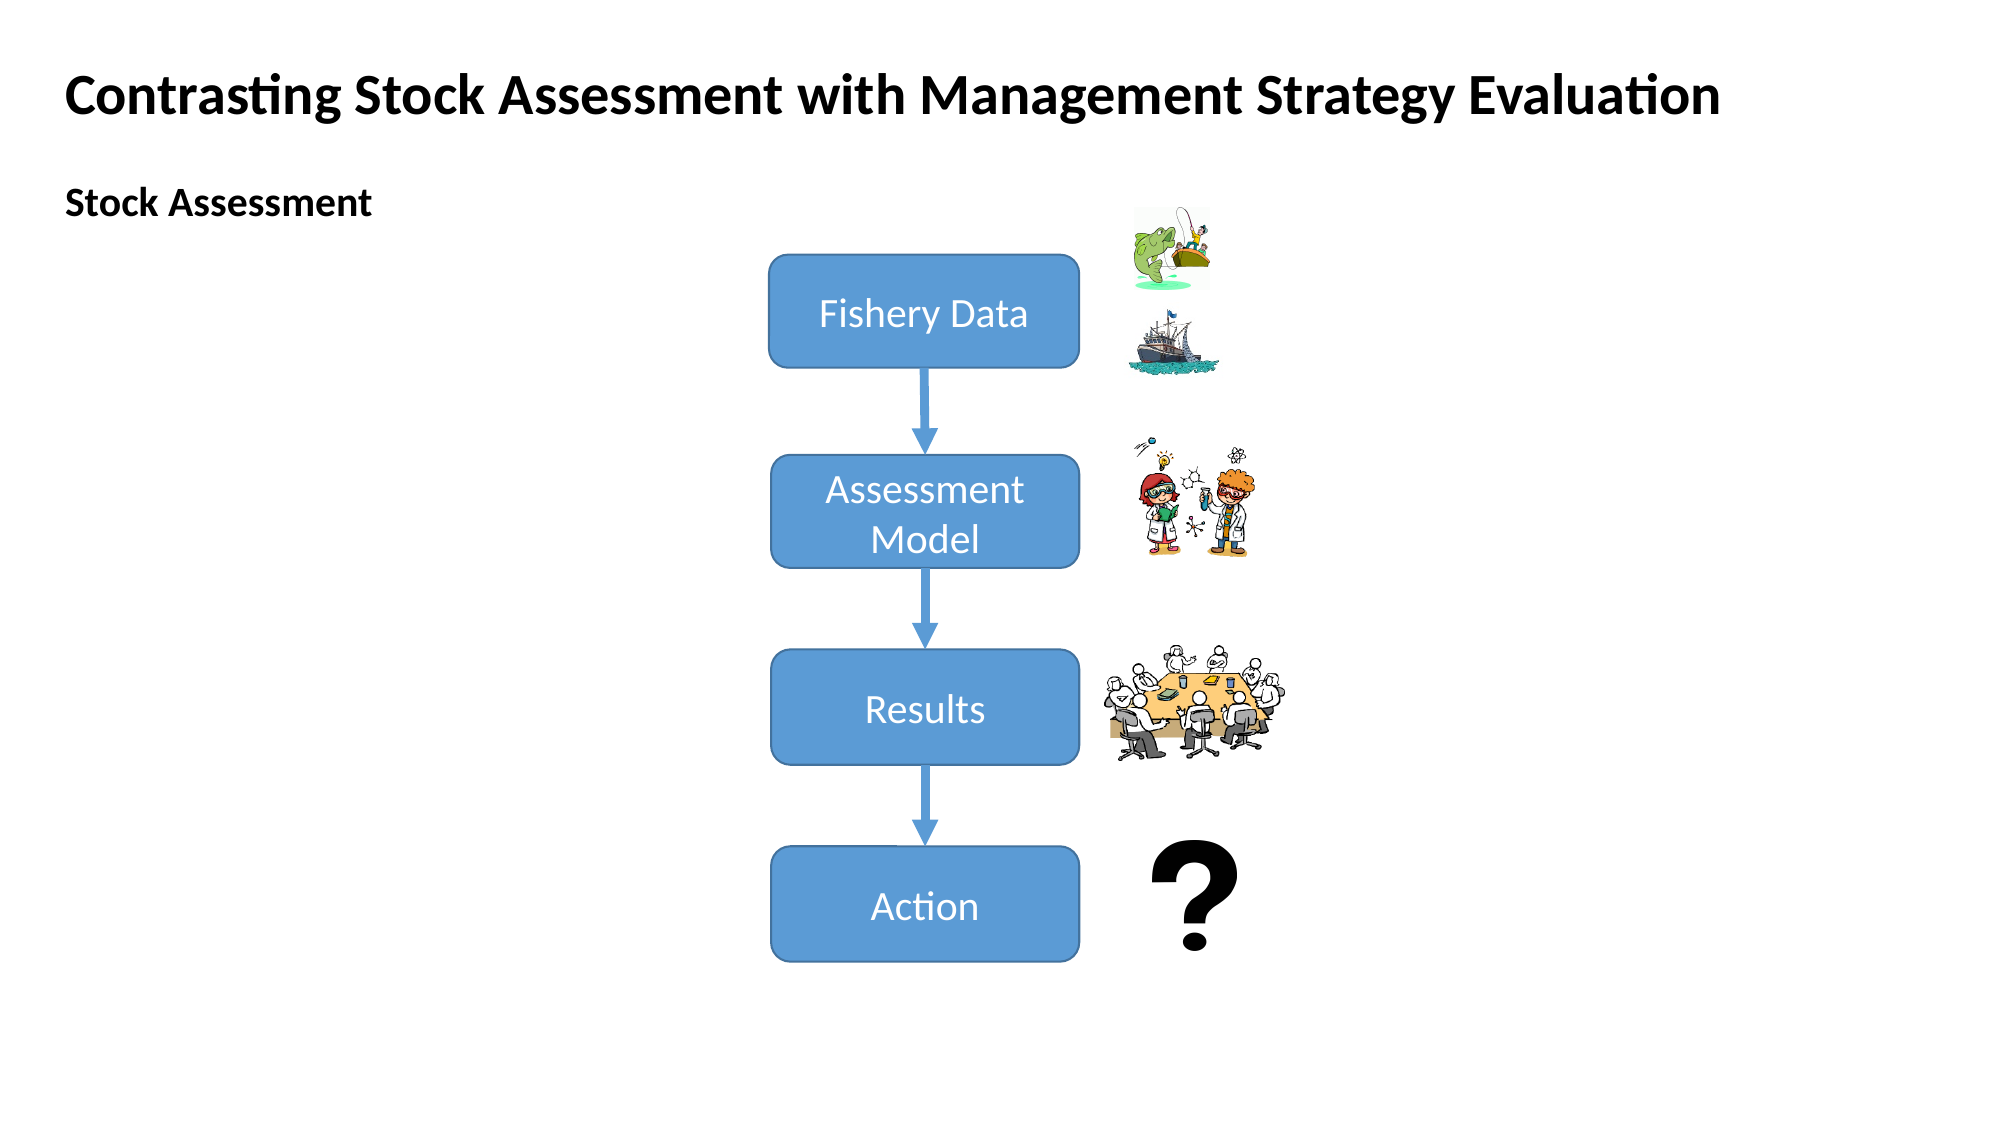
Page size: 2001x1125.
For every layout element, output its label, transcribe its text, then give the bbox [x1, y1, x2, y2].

text_box Action [770, 845, 1081, 963]
picture [1134, 207, 1210, 290]
text_box Stock Assessment [50, 166, 505, 232]
picture [1104, 645, 1285, 761]
picture [1152, 840, 1237, 951]
text_box Results [770, 648, 1081, 766]
text_box Contrasting Stock Assessment with Management Strategy Evaluation [50, 48, 1898, 134]
text_box Fishery Data [767, 253, 1081, 369]
text_box Assessment Model [770, 453, 1081, 569]
picture [1134, 437, 1255, 557]
picture [1113, 300, 1233, 385]
